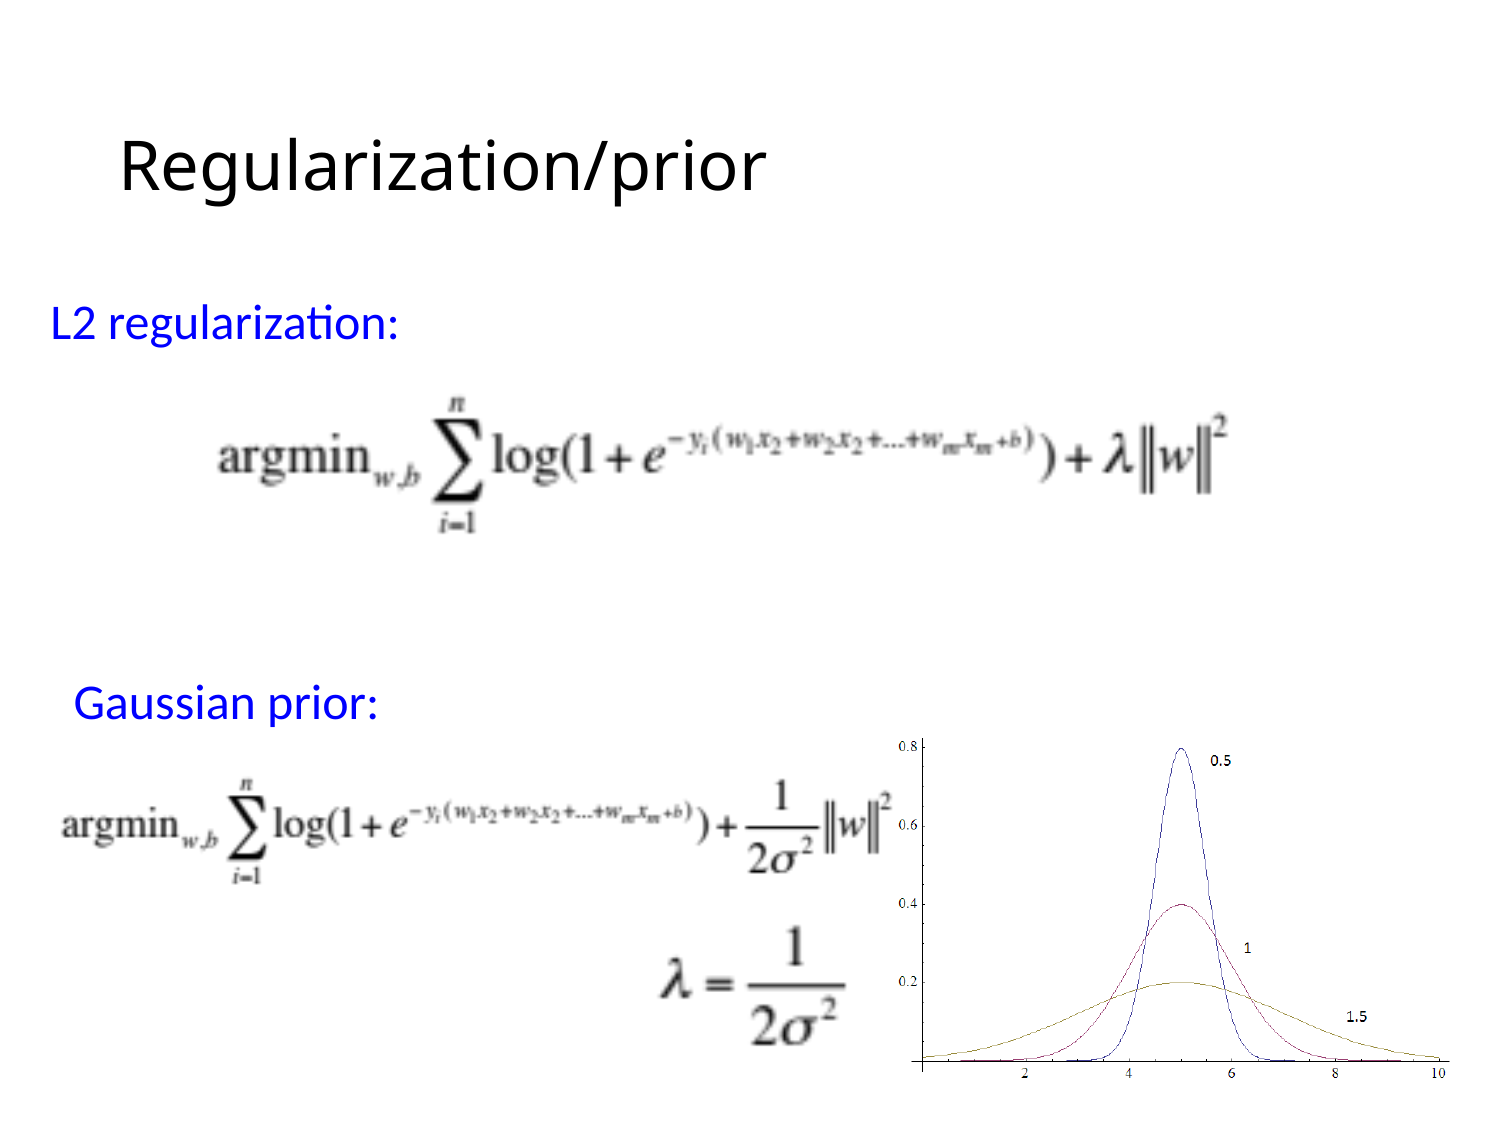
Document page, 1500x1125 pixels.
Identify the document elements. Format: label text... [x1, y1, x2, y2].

picture [898, 737, 1450, 1082]
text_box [652, 909, 850, 1050]
text_box Gaussian prior: [58, 662, 395, 738]
text_box L2 regularization: [35, 282, 415, 357]
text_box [57, 761, 898, 888]
title Regularization/prior [103, 59, 1397, 278]
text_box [212, 374, 1233, 538]
